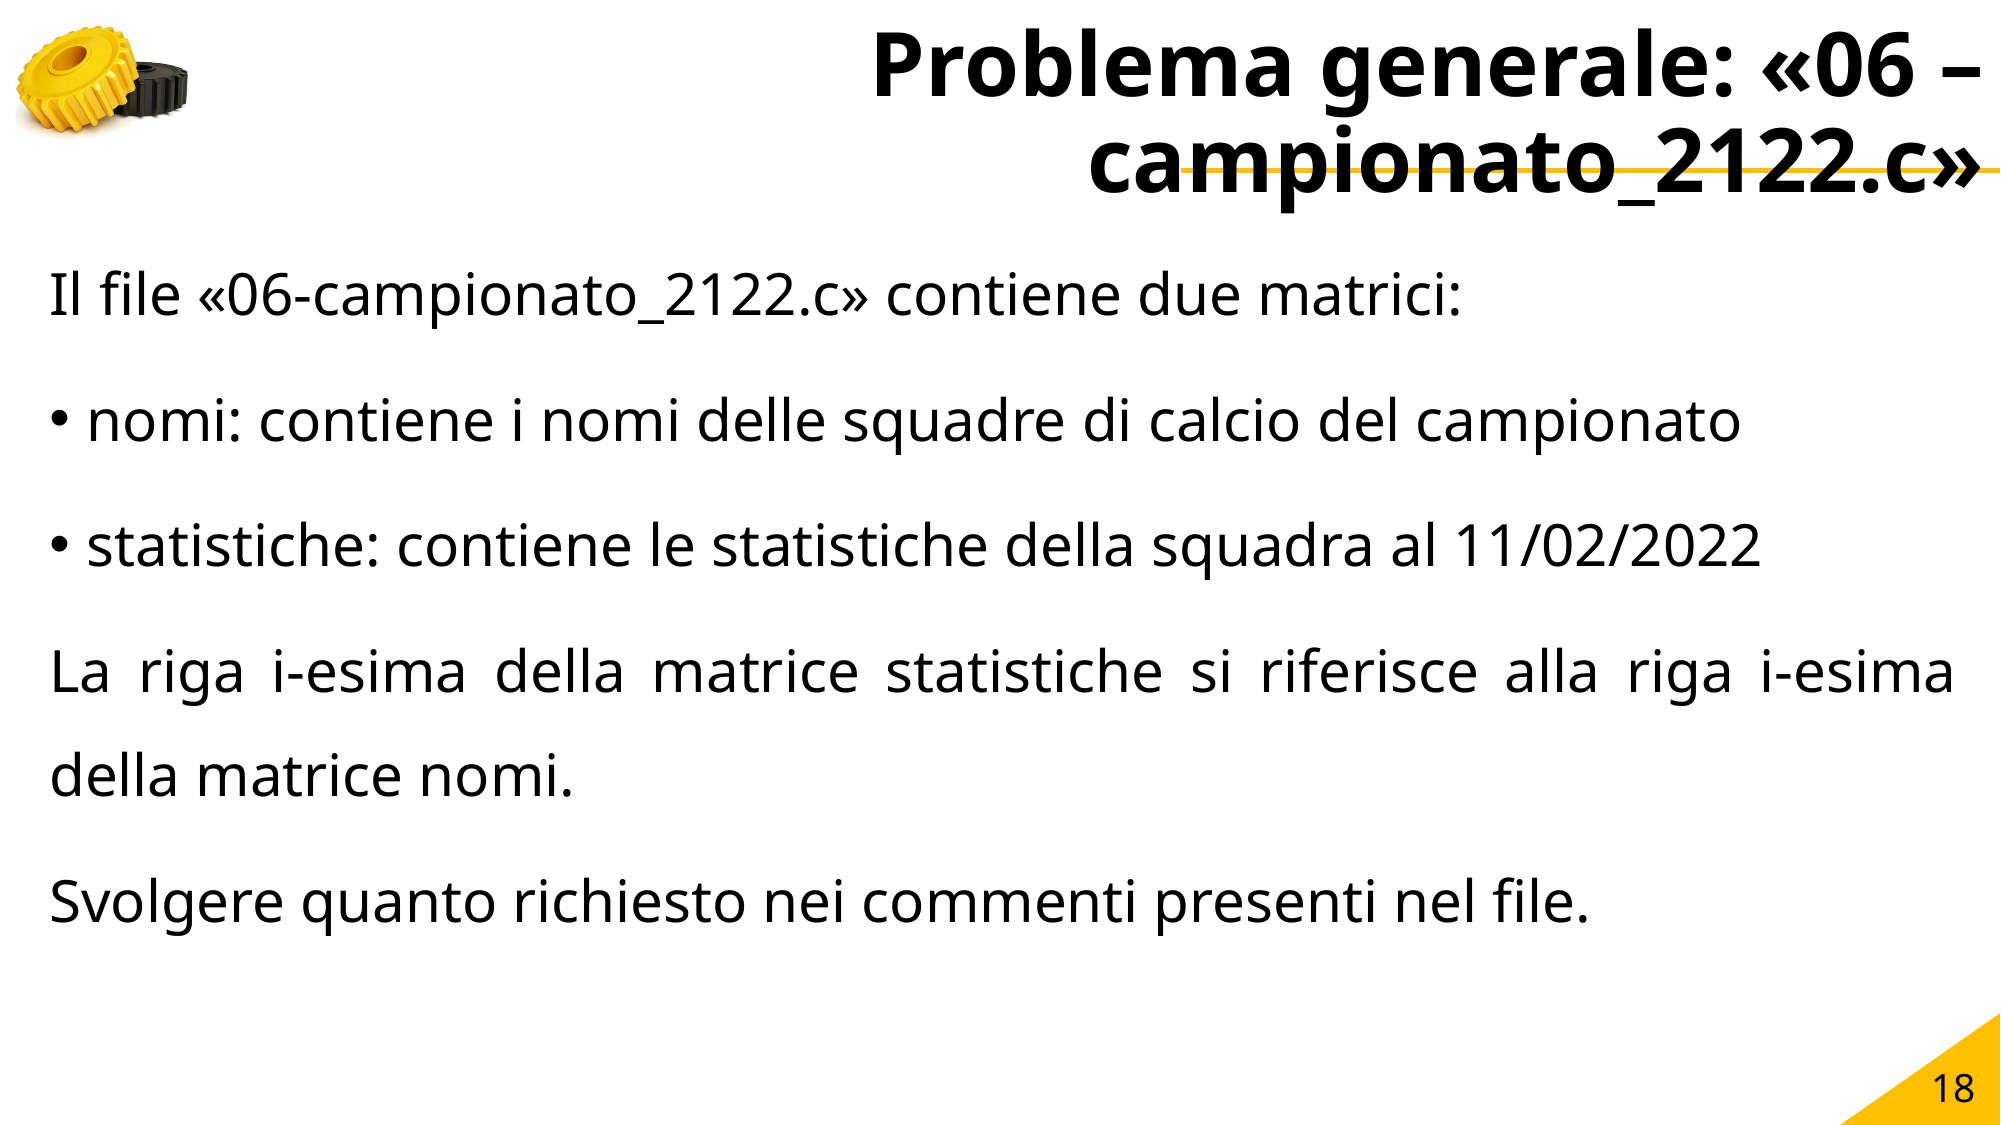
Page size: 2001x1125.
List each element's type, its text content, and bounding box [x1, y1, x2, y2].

picture [0, 0, 206, 155]
text_box Il file «06-campionato_2122.c» contiene due matrici: nomi: contiene i nomi delle squadre di calcio del campionato statistiche: contiene le statistiche della squadra al 11/02/2022 La riga i-esima della matrice statistiche si riferisce alla riga i-esima della matrice nomi. Svolgere quanto richiesto nei commenti presenti nel file. [34, 214, 1973, 1121]
title Problema generale: «06 – campionato_2122.c» [0, 59, 2000, 171]
slide_number 18 [1540, 1060, 1991, 1121]
